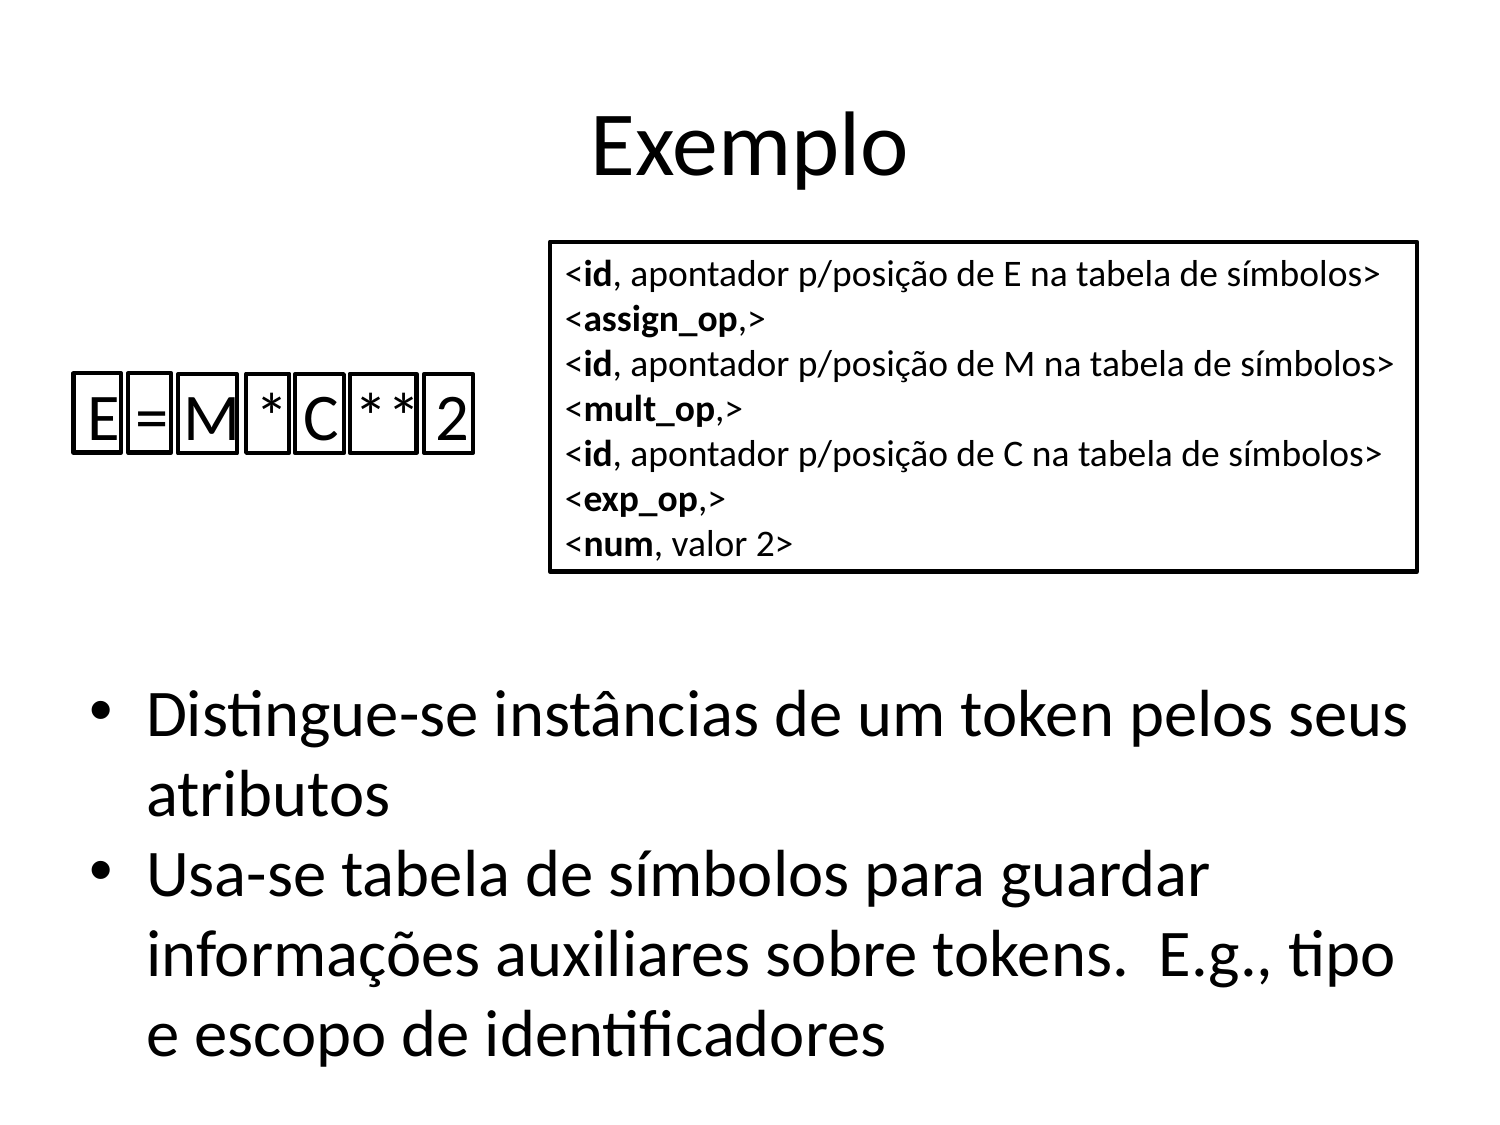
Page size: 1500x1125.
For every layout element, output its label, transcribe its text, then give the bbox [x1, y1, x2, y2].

text_box [244, 372, 291, 455]
text_box [348, 372, 419, 455]
text_box [176, 372, 239, 455]
text_box <id, apontador p/posição de E na tabela de símbolos> <assign_op,> <id, apontador p/posição de M na tabela de símbolos> <mult_op,> <id, apontador p/posição de C na tabela de símbolos> <exp_op,> <num, valor 2> [548, 240, 1419, 574]
text_box [126, 371, 173, 455]
text_box [293, 372, 346, 455]
text_box E = M * C ** 2 [73, 366, 485, 462]
text_box Exemplo [75, 45, 1425, 233]
text_box Distingue-se instâncias de um token pelos seus atributos Usa-se tabela de símbolos para guardar informações auxiliares sobre tokens. E.g., tipo e escopo de identificadores [75, 662, 1425, 1005]
text_box [71, 371, 123, 455]
text_box [422, 372, 475, 455]
